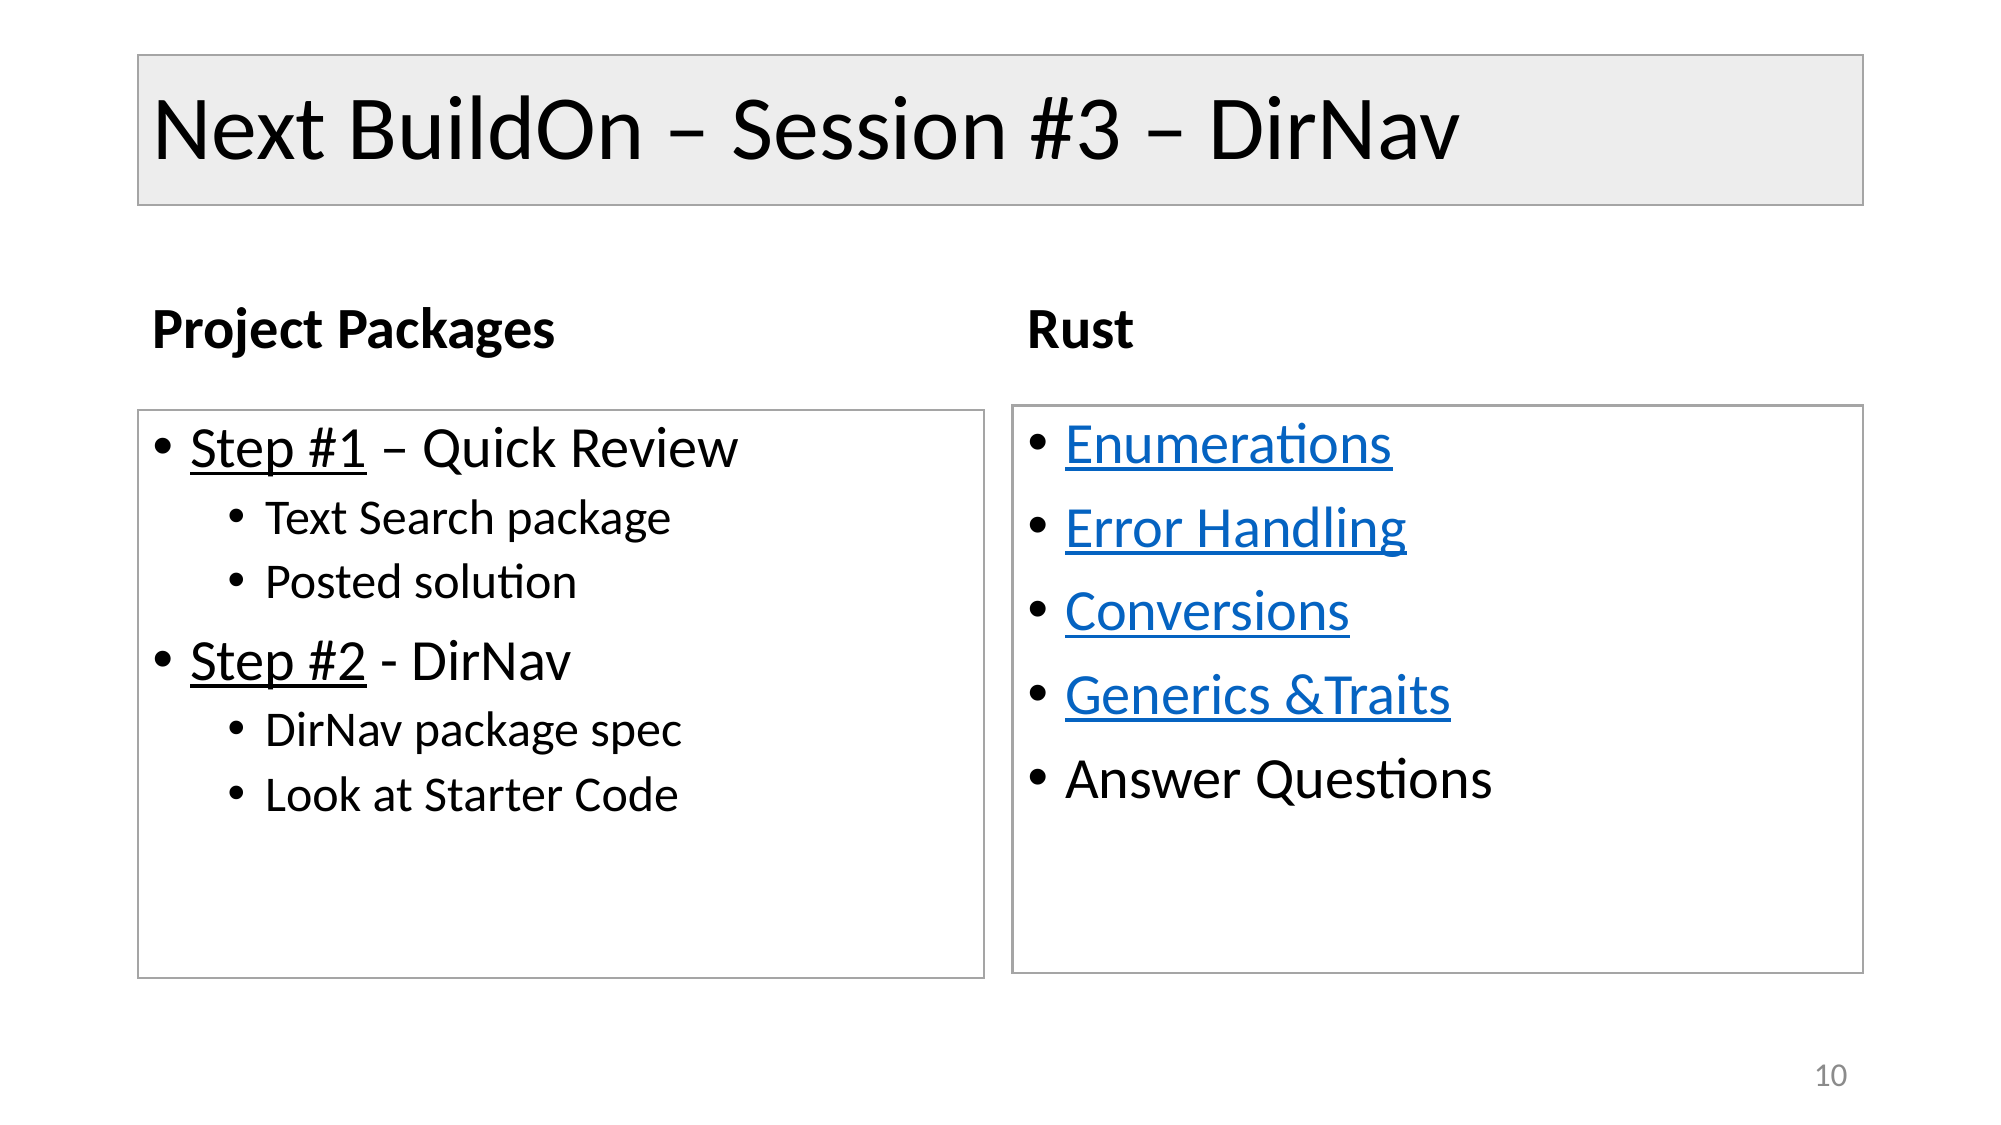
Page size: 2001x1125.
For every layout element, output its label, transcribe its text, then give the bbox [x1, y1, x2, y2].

list Rust [1012, 241, 1863, 369]
title Next BuildOn – Session #3 – DirNav [137, 54, 1864, 206]
list Project Packages [137, 241, 984, 369]
list Step #1 – Quick Review Text Search package Posted solution Step #2 - DirNav DirNav package spec Look at Starter Code [137, 409, 985, 979]
slide_number 10 [1412, 1042, 1863, 1103]
list Enumerations Error Handling Conversions Generics &Traits Answer Questions [1011, 404, 1864, 974]
